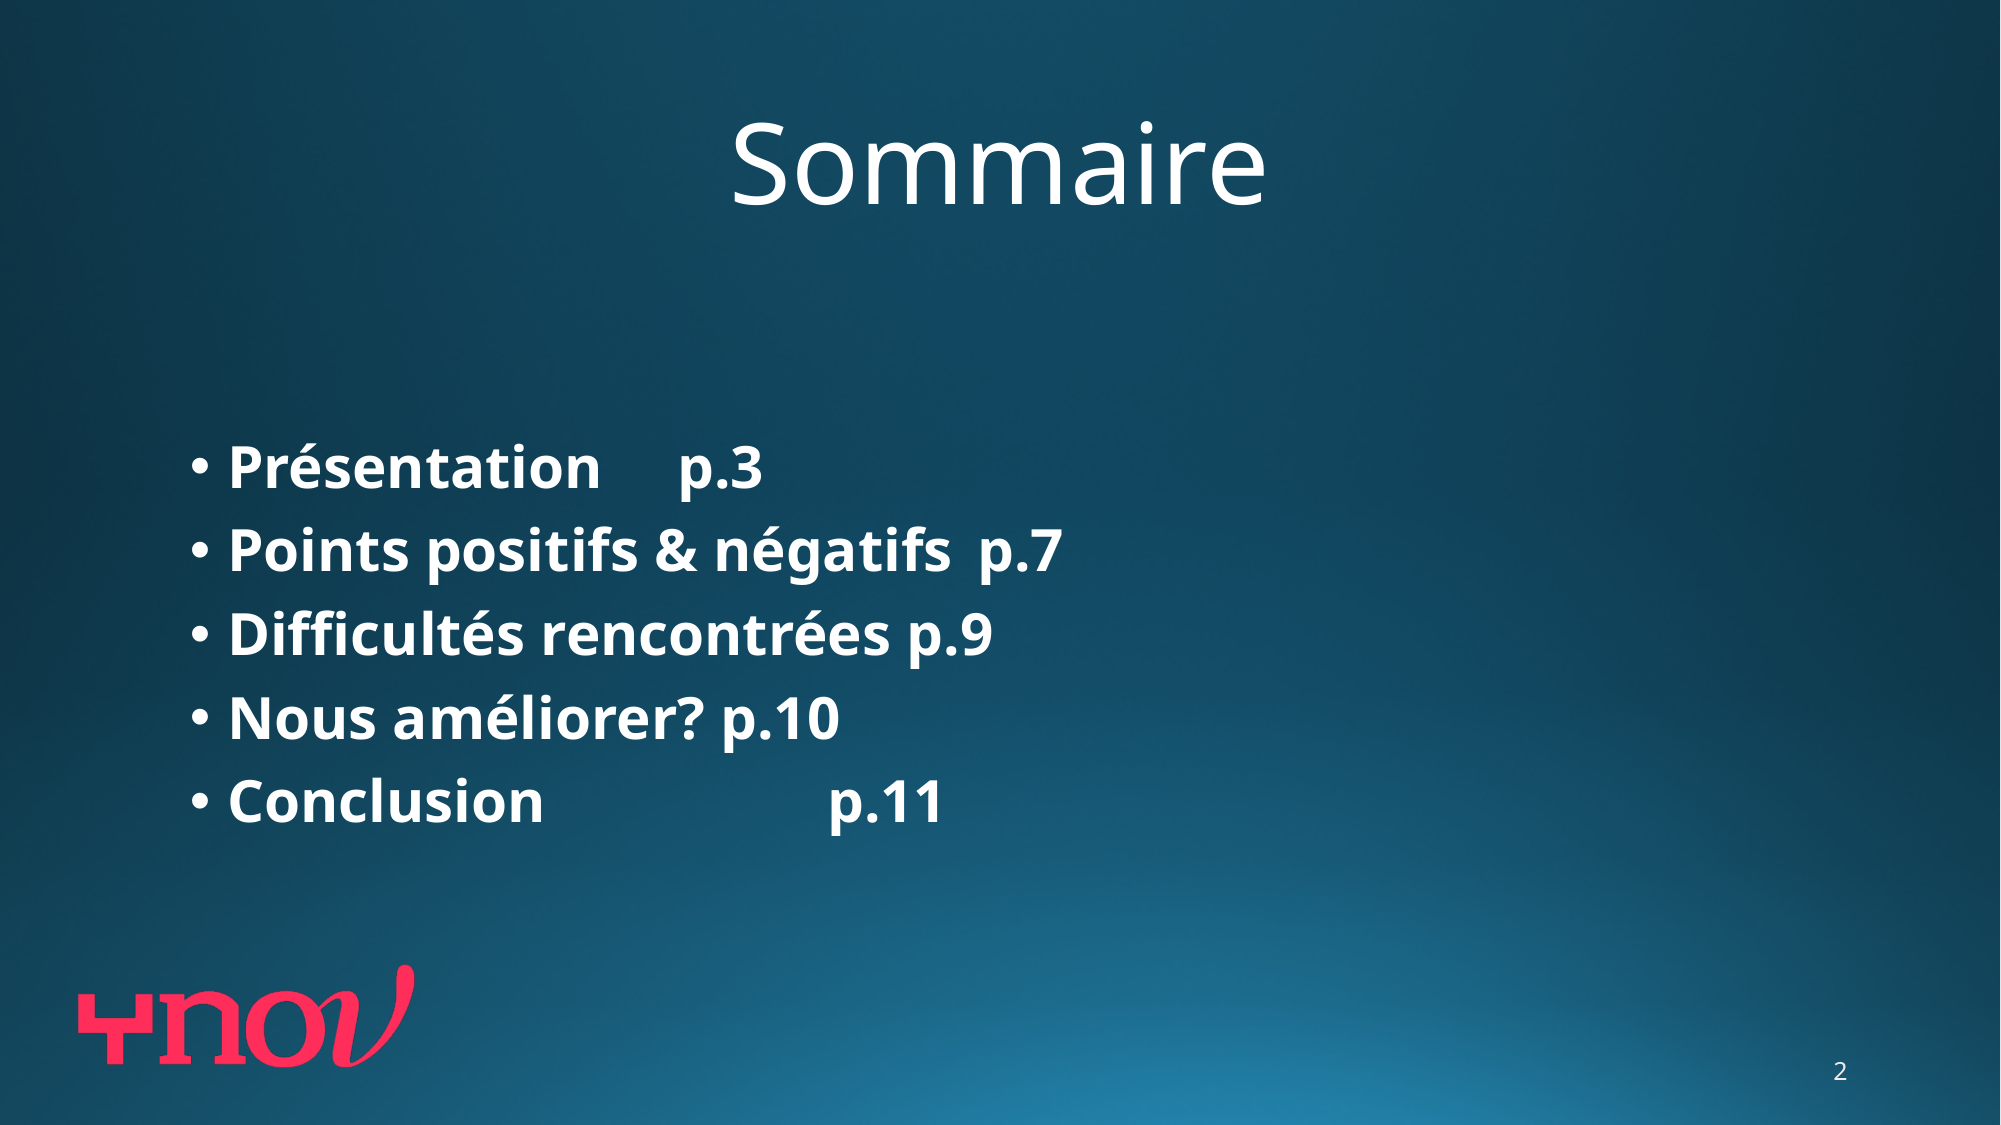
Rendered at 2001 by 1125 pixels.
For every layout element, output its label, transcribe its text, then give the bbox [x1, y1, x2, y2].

picture [0, 0, 2001, 1125]
title Sommaire [137, 59, 1863, 278]
list Présentation p.3 Points positifs & négatifs p.7 Difficultés rencontrées p.9 Nous améliorer? p.10 Conclusion p.11 [174, 339, 1623, 913]
slide_number 2 [1412, 1042, 1863, 1103]
